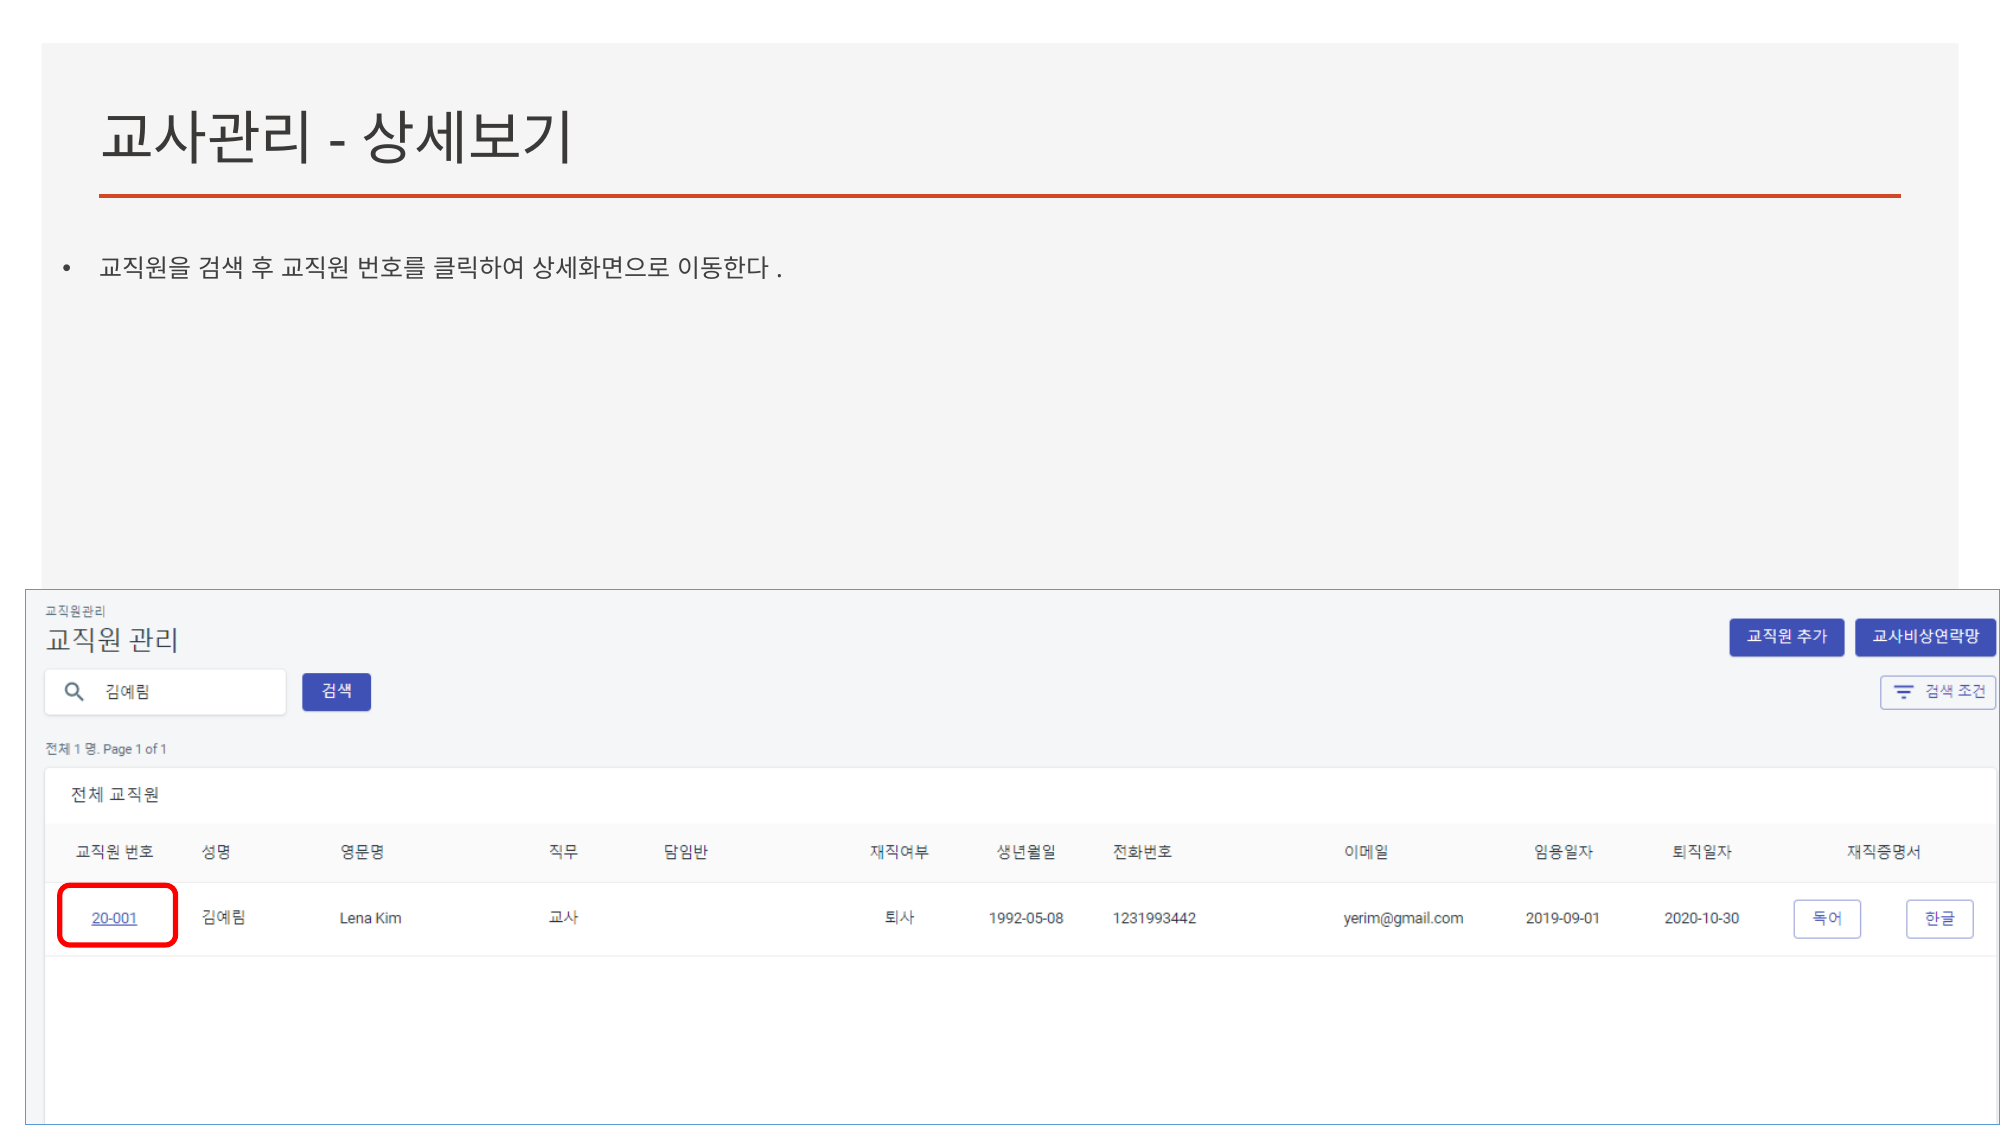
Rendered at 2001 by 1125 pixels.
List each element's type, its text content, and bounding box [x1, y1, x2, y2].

text_box 교직원을 검색 후 교직원 번호를 클릭하여 상세화면으로 이동한다. [47, 244, 1092, 475]
title 교사관리-상세보기 [85, 73, 1499, 179]
picture [25, 589, 2000, 1125]
